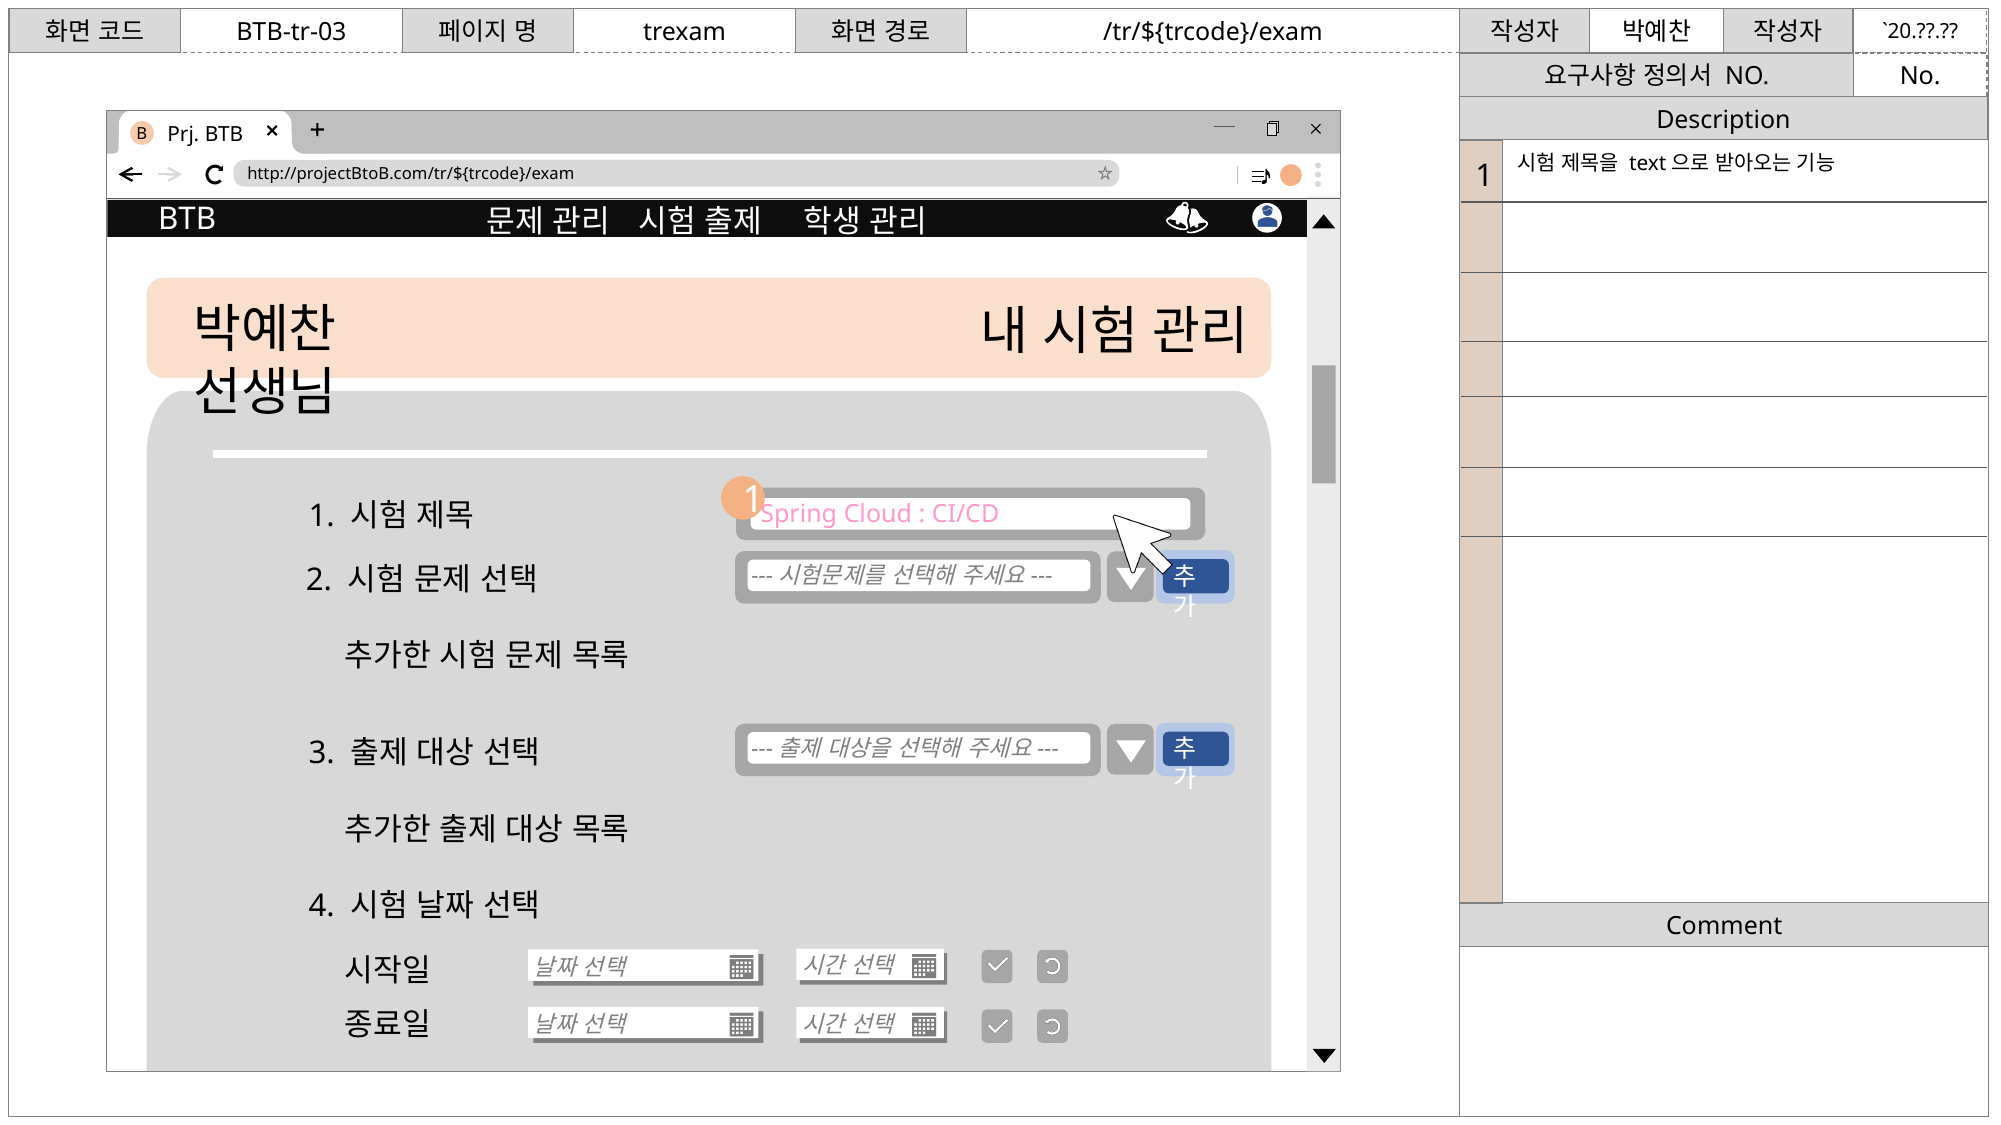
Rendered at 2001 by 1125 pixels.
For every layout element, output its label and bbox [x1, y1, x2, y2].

picture [1043, 1016, 1064, 1037]
picture [907, 949, 941, 983]
picture [987, 1015, 1009, 1037]
picture [1092, 494, 1193, 595]
picture [1253, 202, 1282, 231]
text_box [7, 7, 1989, 1117]
picture [1043, 955, 1064, 977]
picture [1161, 192, 1213, 243]
picture [203, 162, 227, 187]
picture [907, 1008, 941, 1041]
picture [987, 953, 1009, 975]
picture [725, 1008, 758, 1041]
picture [725, 950, 758, 984]
